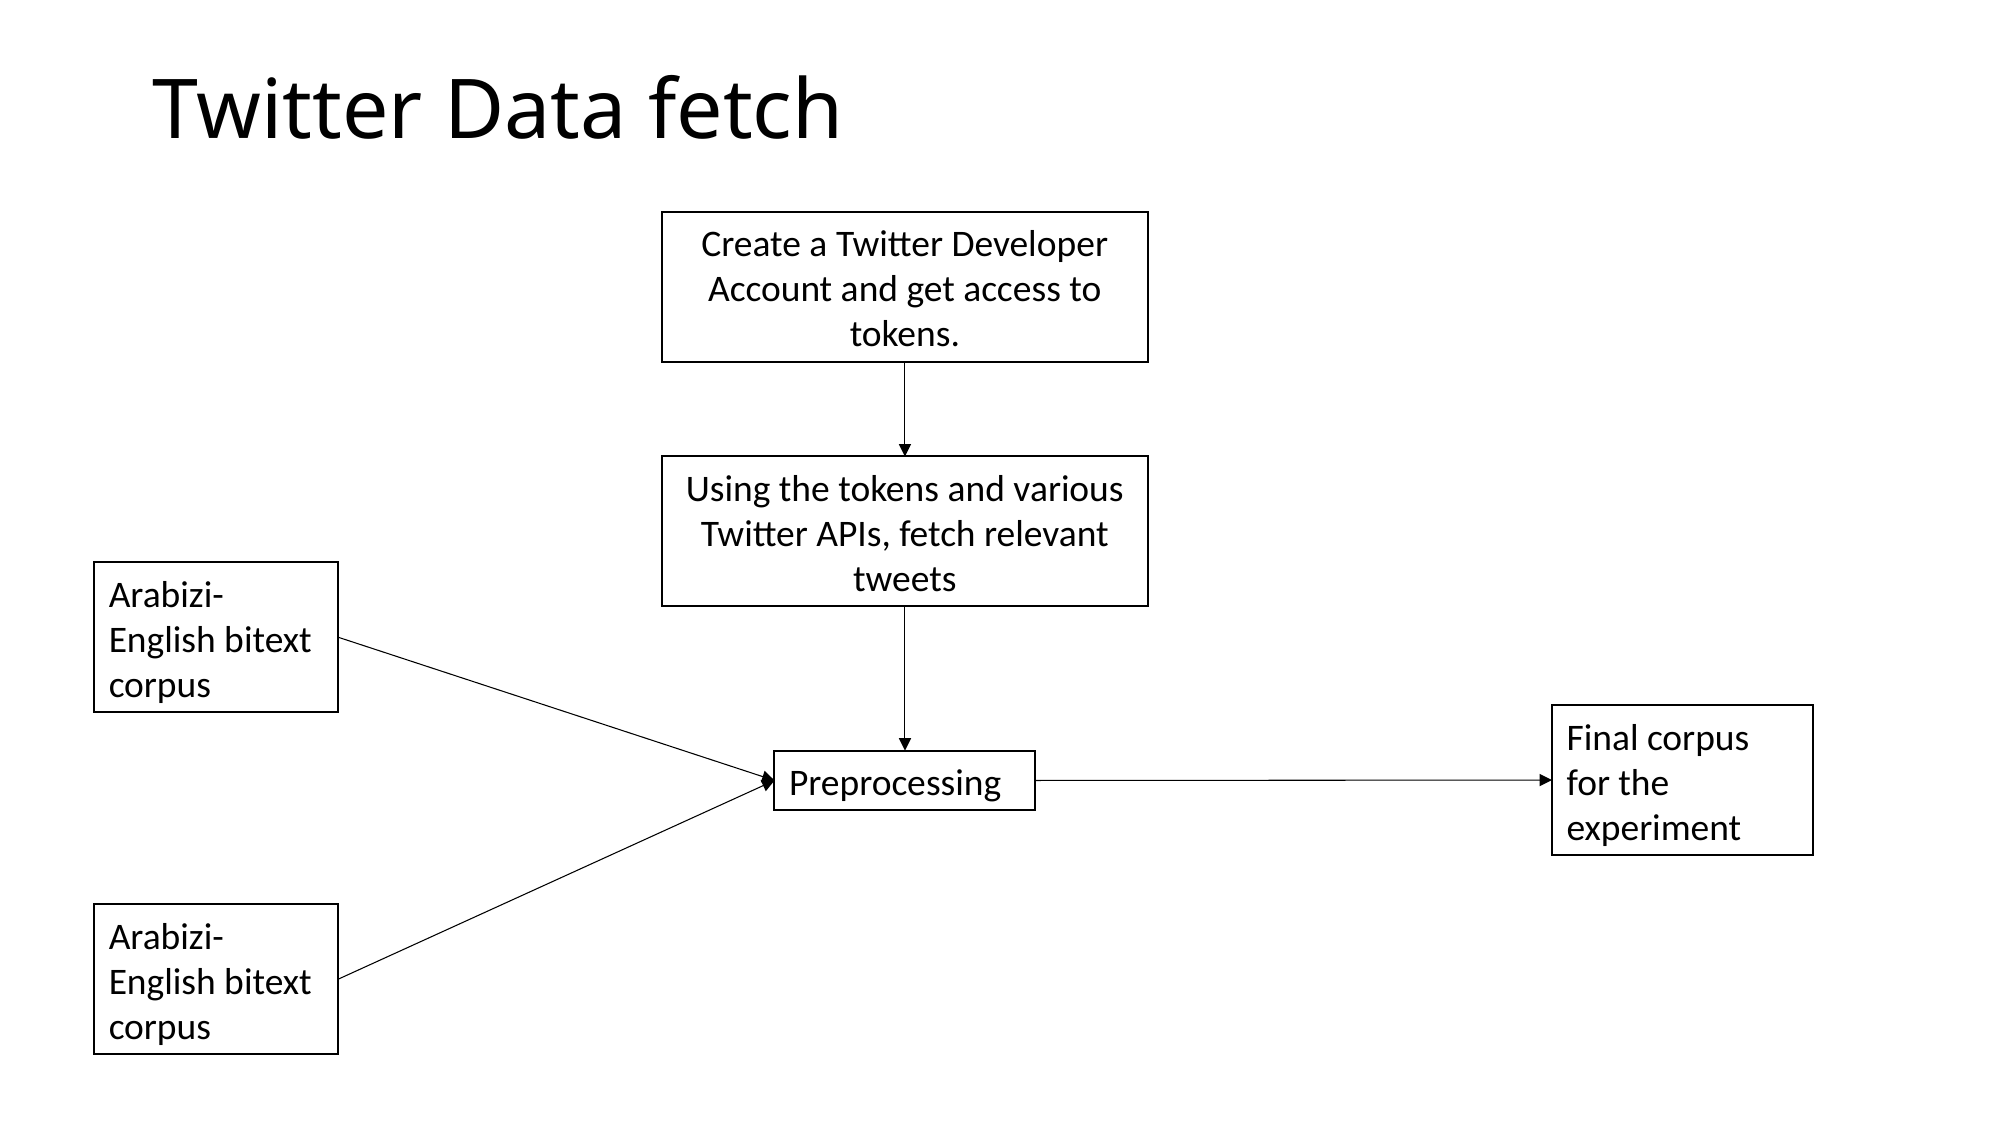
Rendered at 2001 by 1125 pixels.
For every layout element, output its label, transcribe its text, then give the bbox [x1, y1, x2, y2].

text_box Arabizi-English bitext corpus [93, 903, 339, 1055]
text_box Using the tokens and various Twitter APIs, fetch relevant tweets [661, 455, 1149, 607]
text_box Preprocessing [775, 750, 1036, 811]
text_box Arabizi-English bitext corpus [93, 561, 339, 713]
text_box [338, 780, 775, 980]
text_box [338, 638, 775, 780]
title Twitter Data fetch [137, 59, 1863, 164]
text_box Create a Twitter Developer Account and get access to tokens. [661, 211, 1149, 363]
text_box Final corpus for the experiment [1551, 704, 1814, 856]
